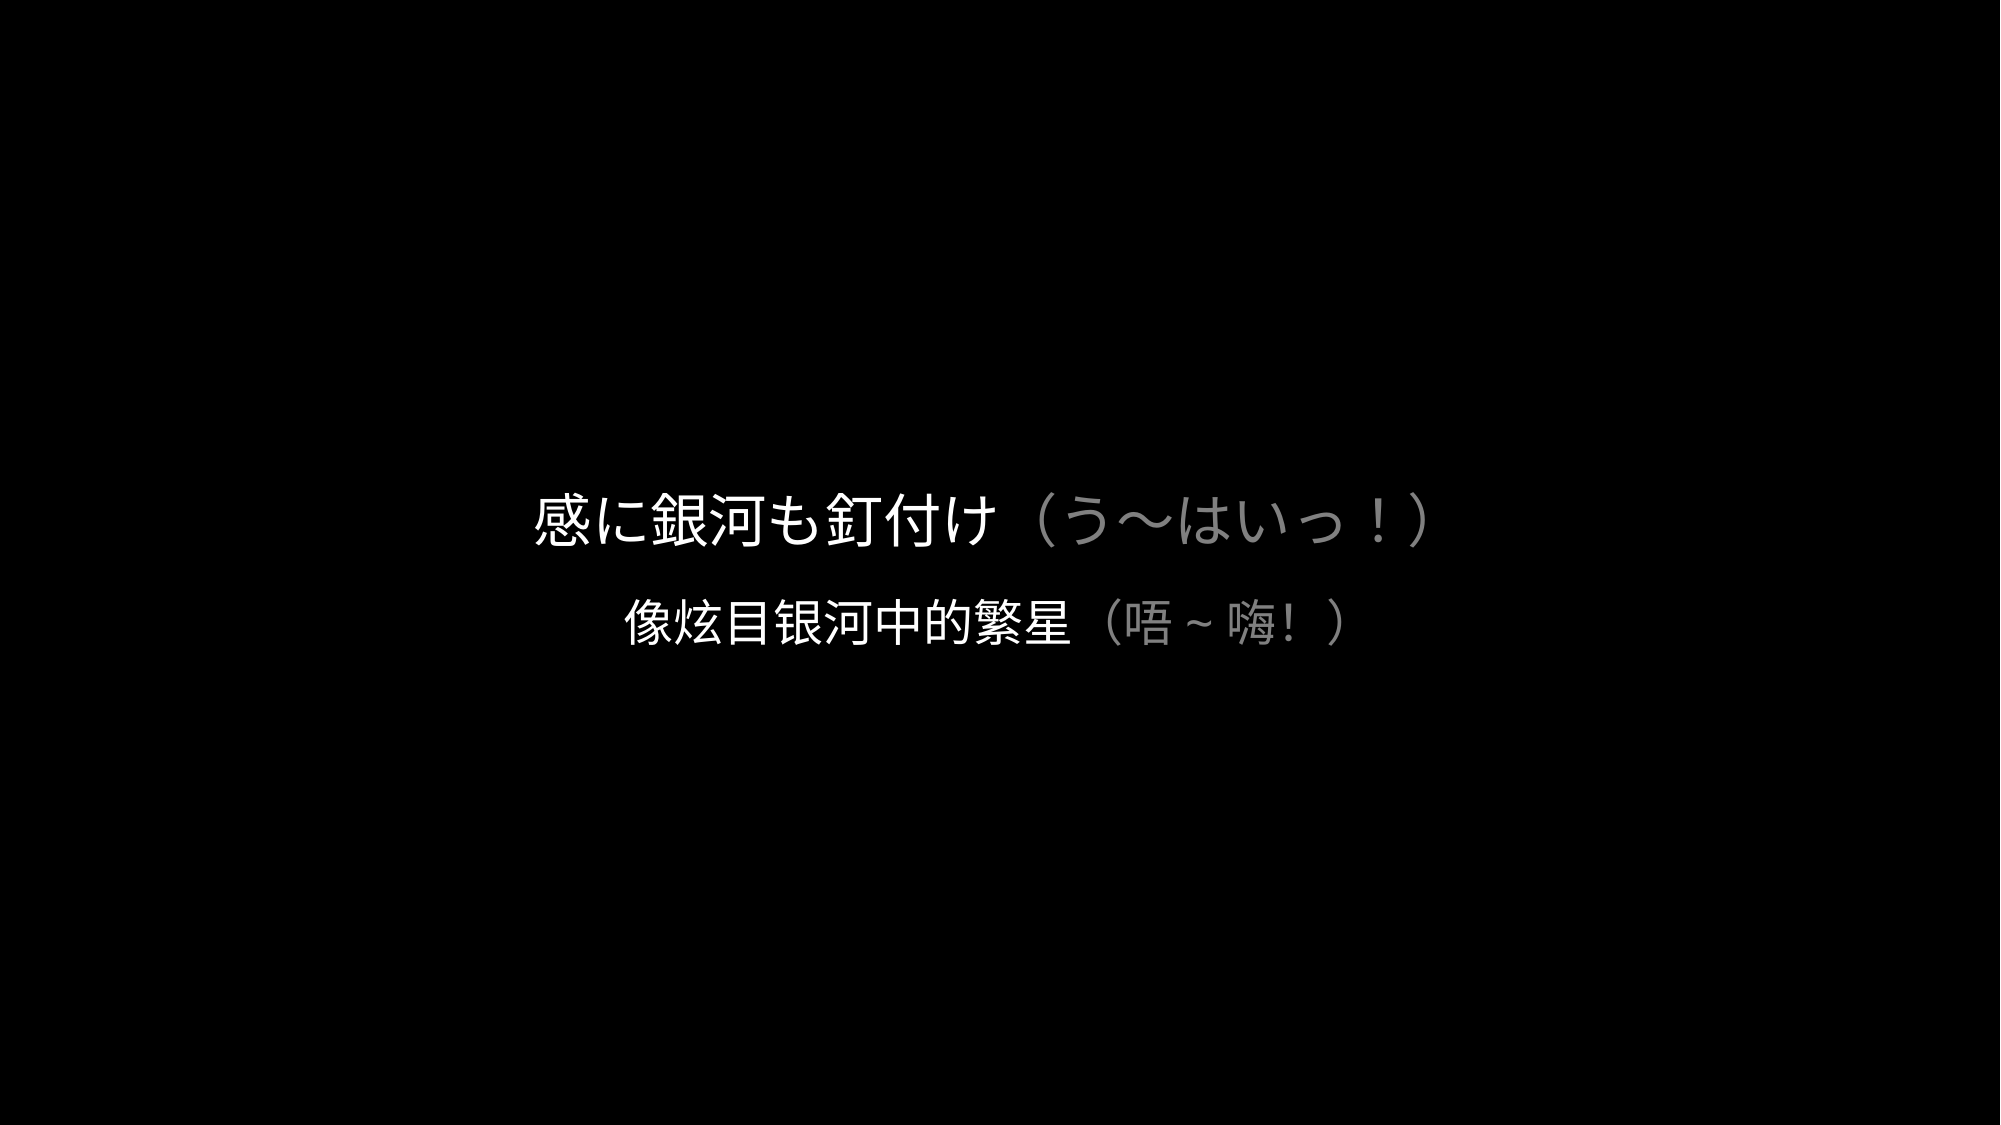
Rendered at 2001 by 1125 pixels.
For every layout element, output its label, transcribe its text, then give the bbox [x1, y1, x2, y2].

subtitle 像炫目银河中的繁星（唔~嗨！） [0, 590, 2000, 863]
title 感に銀河も釘付け（う〜はいっ！） [0, 170, 2000, 563]
